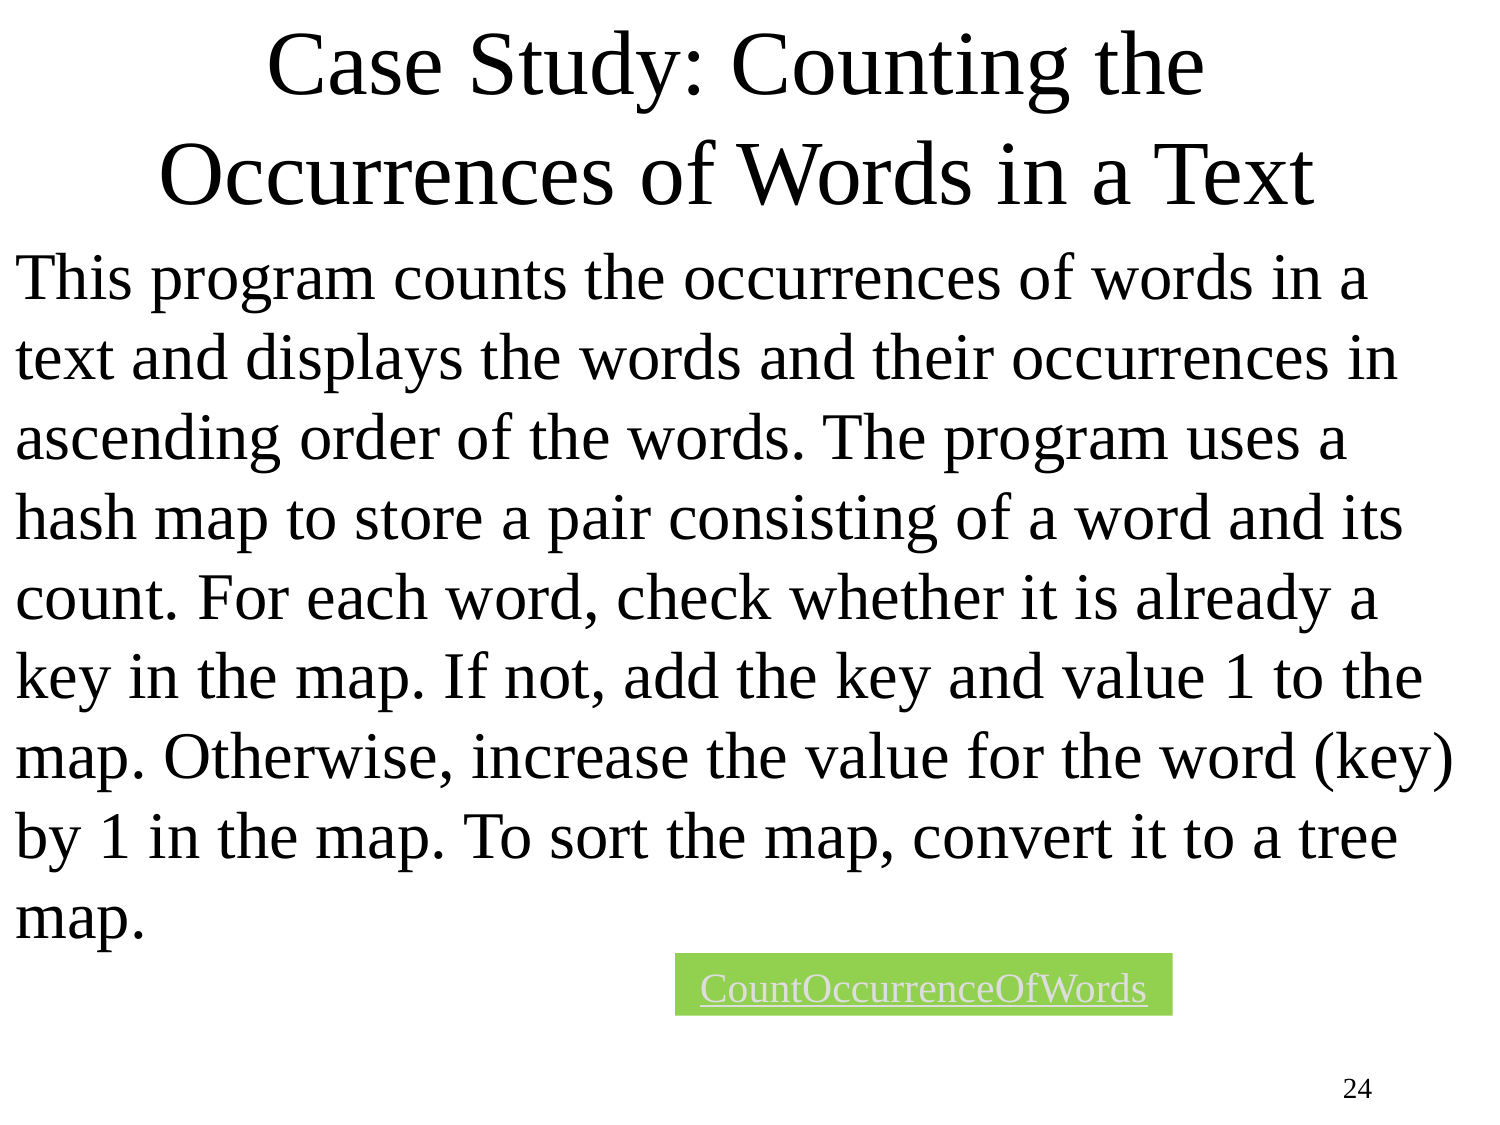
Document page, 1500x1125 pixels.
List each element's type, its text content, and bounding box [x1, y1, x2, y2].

text_box CountOccurrenceOfWords [675, 953, 1173, 1016]
slide_number 24 [1074, 1049, 1388, 1125]
title Case Study: Counting the Occurrences of Words in a Text [87, 0, 1388, 224]
list This program counts the occurrences of words in a text and displays the words and their occurrences in ascending order of the words. The program uses a hash map to store a pair consisting of a word and its count. For each word, check whether it is already a key in the map. If not, add the key and value 1 to the map. Otherwise, increase the value for the word (key) by 1 in the map. To sort the map, convert it to a tree map. [0, 224, 1500, 963]
